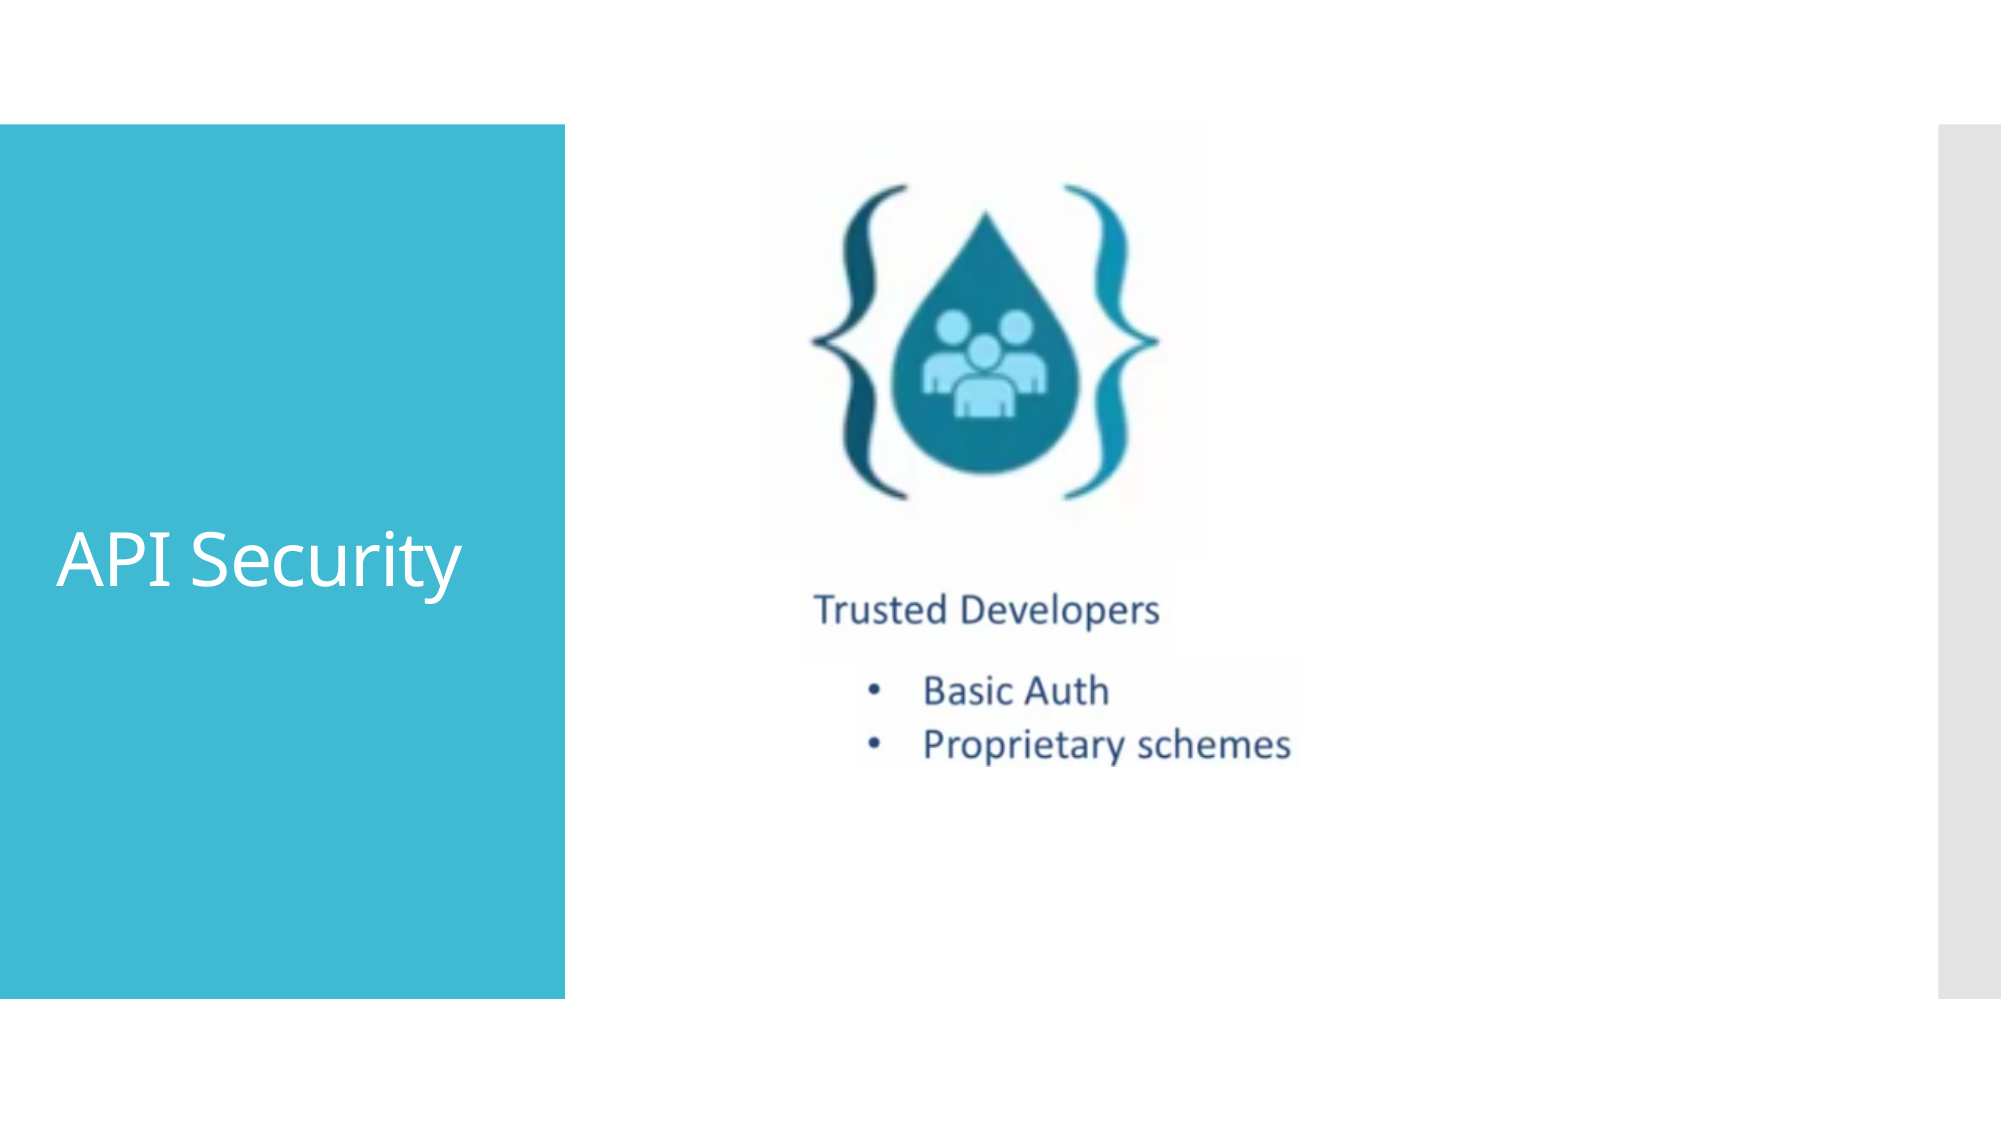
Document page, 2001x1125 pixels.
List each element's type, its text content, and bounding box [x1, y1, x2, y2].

title API Security [41, 184, 525, 940]
picture [764, 122, 1301, 767]
